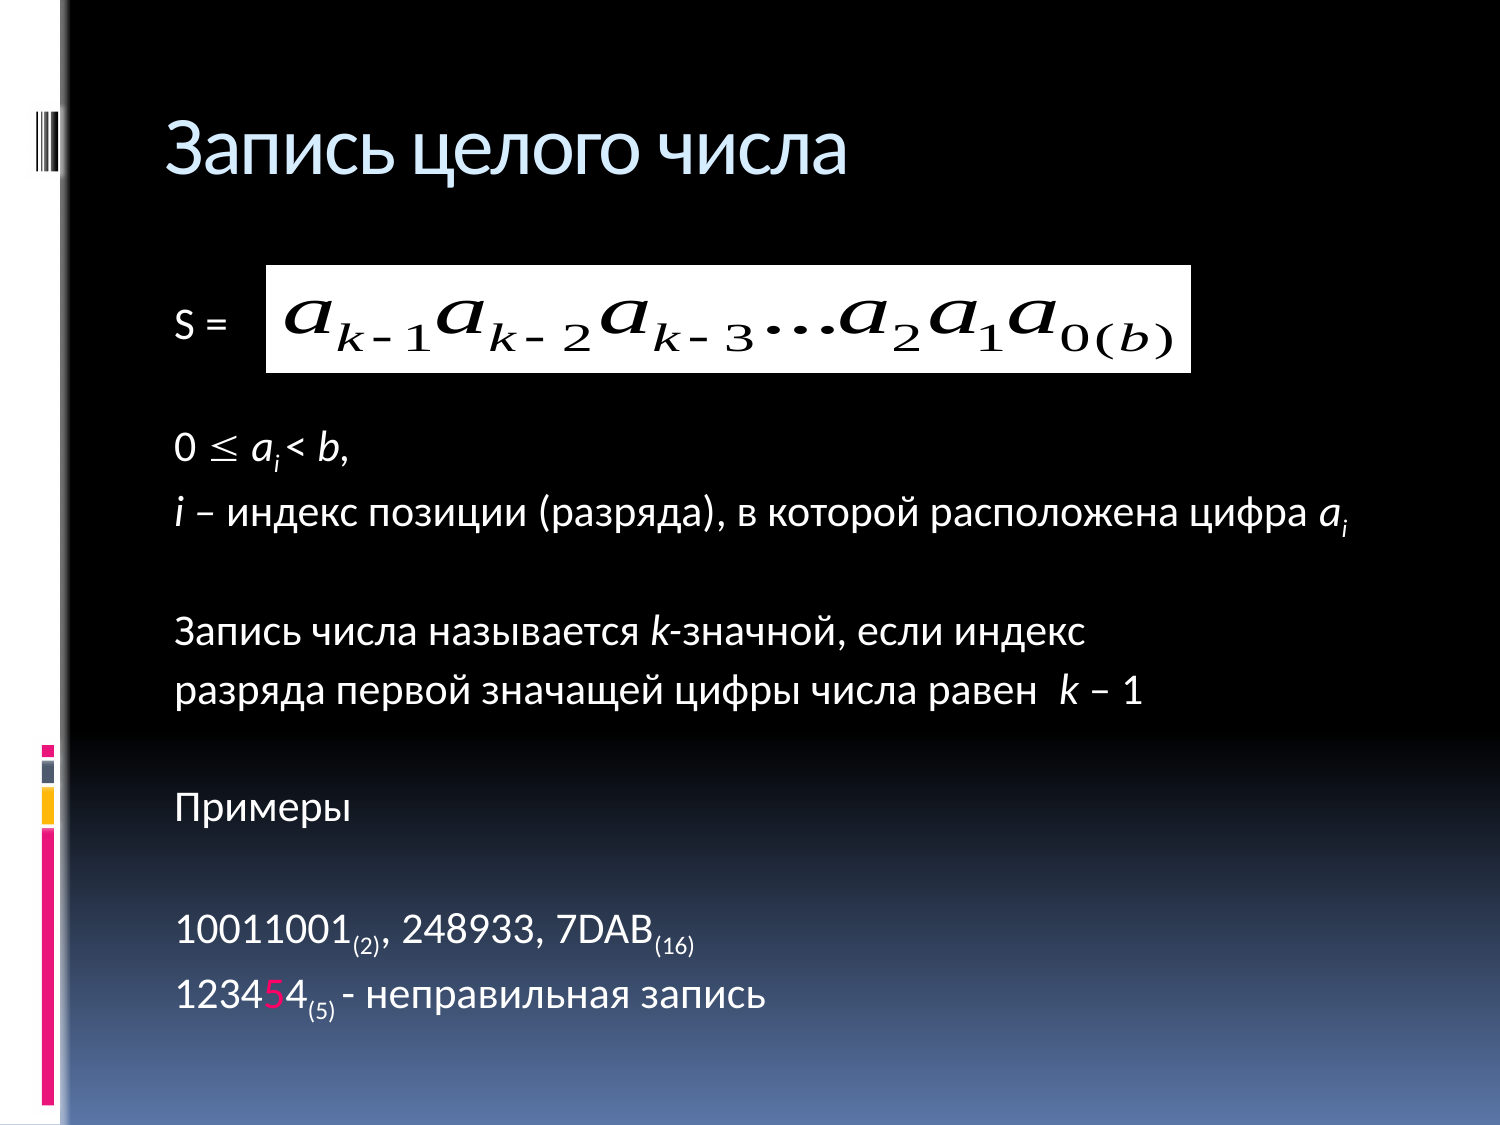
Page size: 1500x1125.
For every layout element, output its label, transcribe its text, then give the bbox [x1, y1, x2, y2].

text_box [265, 264, 1192, 374]
title Запись целого числа [150, 83, 1425, 234]
list S = 0  ai < b, i – индекс позиции (разряда), в которой расположена цифра ai Запись числа называется k-значной, если индекс разряда первой значащей цифры числа равен k – 1 Примеры 10011001(2), 248933, 7DAB(16) 123454(5) - неправильная запись [150, 292, 1425, 1043]
